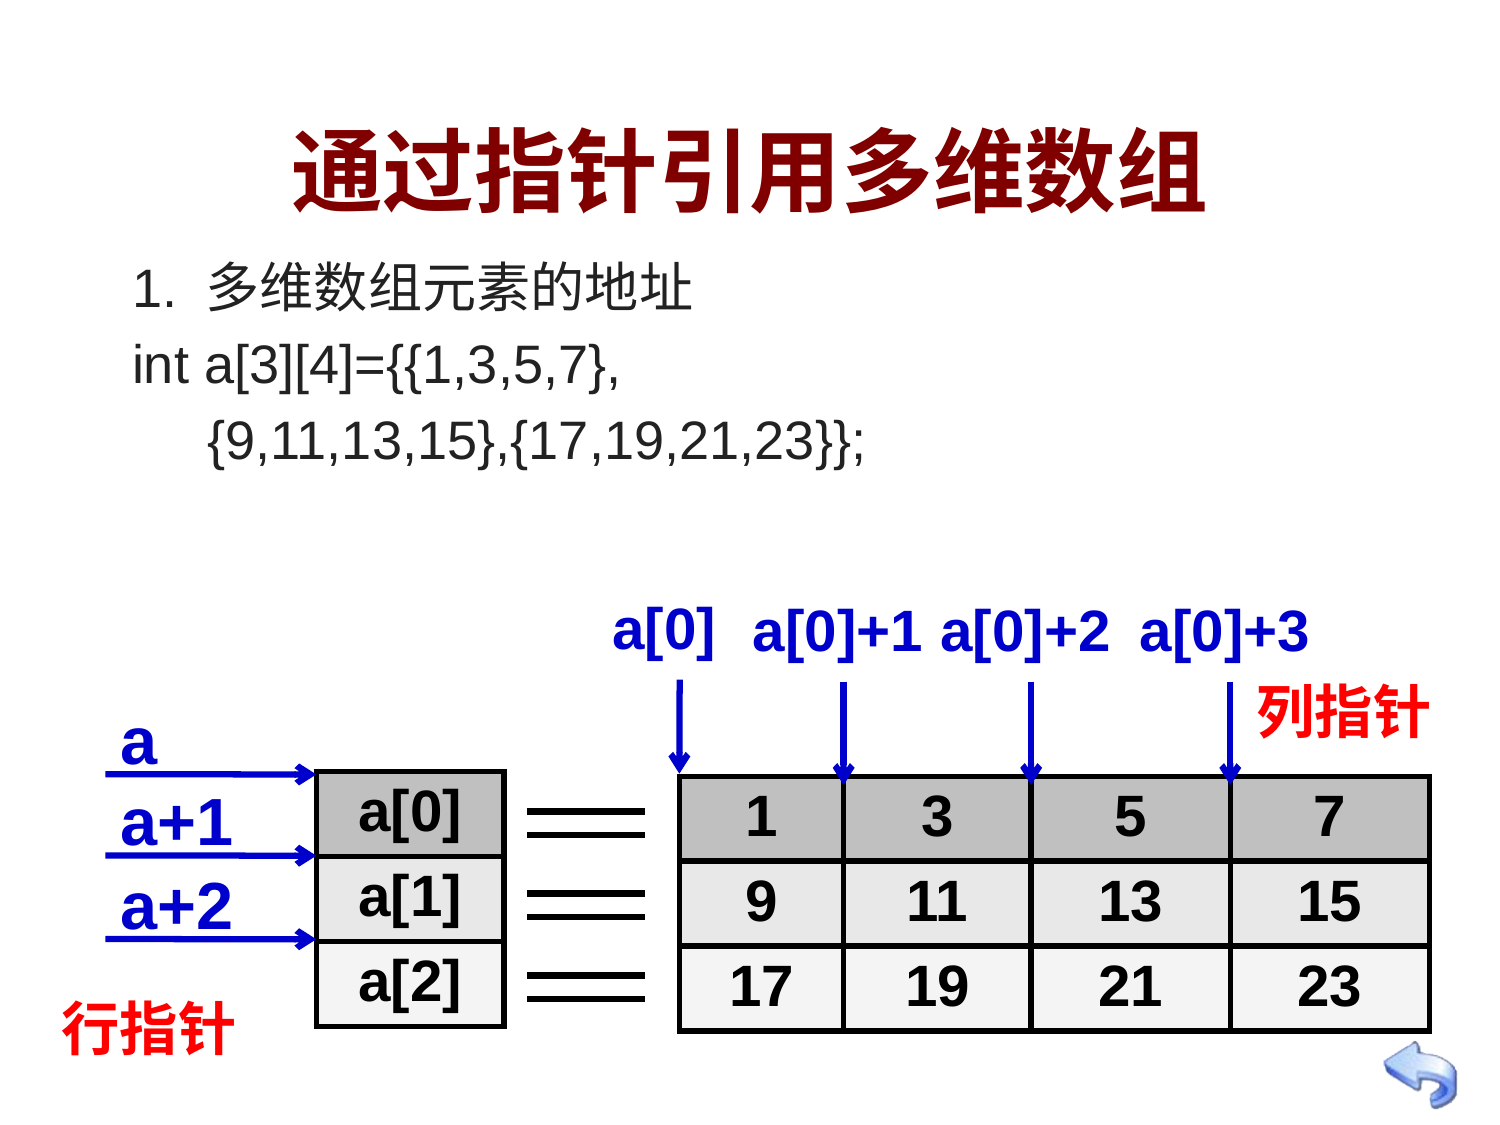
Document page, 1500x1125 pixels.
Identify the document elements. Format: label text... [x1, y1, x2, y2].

text_box 列指针 [1242, 667, 1465, 753]
text_box a+2 [105, 856, 293, 936]
table_cell 11 [846, 864, 1028, 943]
table_cell 23 [1233, 949, 1427, 1028]
table_cell a[2] [319, 944, 501, 1024]
text_box a[0]+1 [738, 585, 925, 671]
table_header 1 [682, 779, 841, 858]
table_header 7 [1233, 779, 1427, 858]
text_box a [105, 690, 176, 771]
picture [1382, 1036, 1460, 1114]
text_box a+1 [105, 775, 293, 852]
text_box a[0]+2 [925, 585, 1124, 671]
text_box a+2 [105, 943, 293, 951]
table_cell a[1] [319, 859, 501, 939]
table_header 5 [1034, 779, 1228, 858]
table_cell 19 [846, 949, 1028, 1028]
table_cell 17 [682, 949, 841, 1028]
table_cell 15 [1233, 864, 1427, 943]
text_box 行指针 [46, 984, 270, 1070]
table_cell 21 [1034, 949, 1228, 1028]
table_header 3 [846, 779, 1028, 858]
table_cell 9 [682, 864, 841, 943]
list 1. 多维数组元素的地址 int a[3][4]={{1,3,5,7}, {9,11,13,15},{17,19,21,23}}; [117, 246, 1442, 622]
table_cell 13 [1034, 864, 1228, 943]
text_box a[0]+3 [1124, 585, 1395, 671]
table_header a[0] [319, 774, 501, 854]
text_box a[0] [597, 583, 774, 669]
title 通过指针引用多维数组 [46, 67, 1454, 271]
